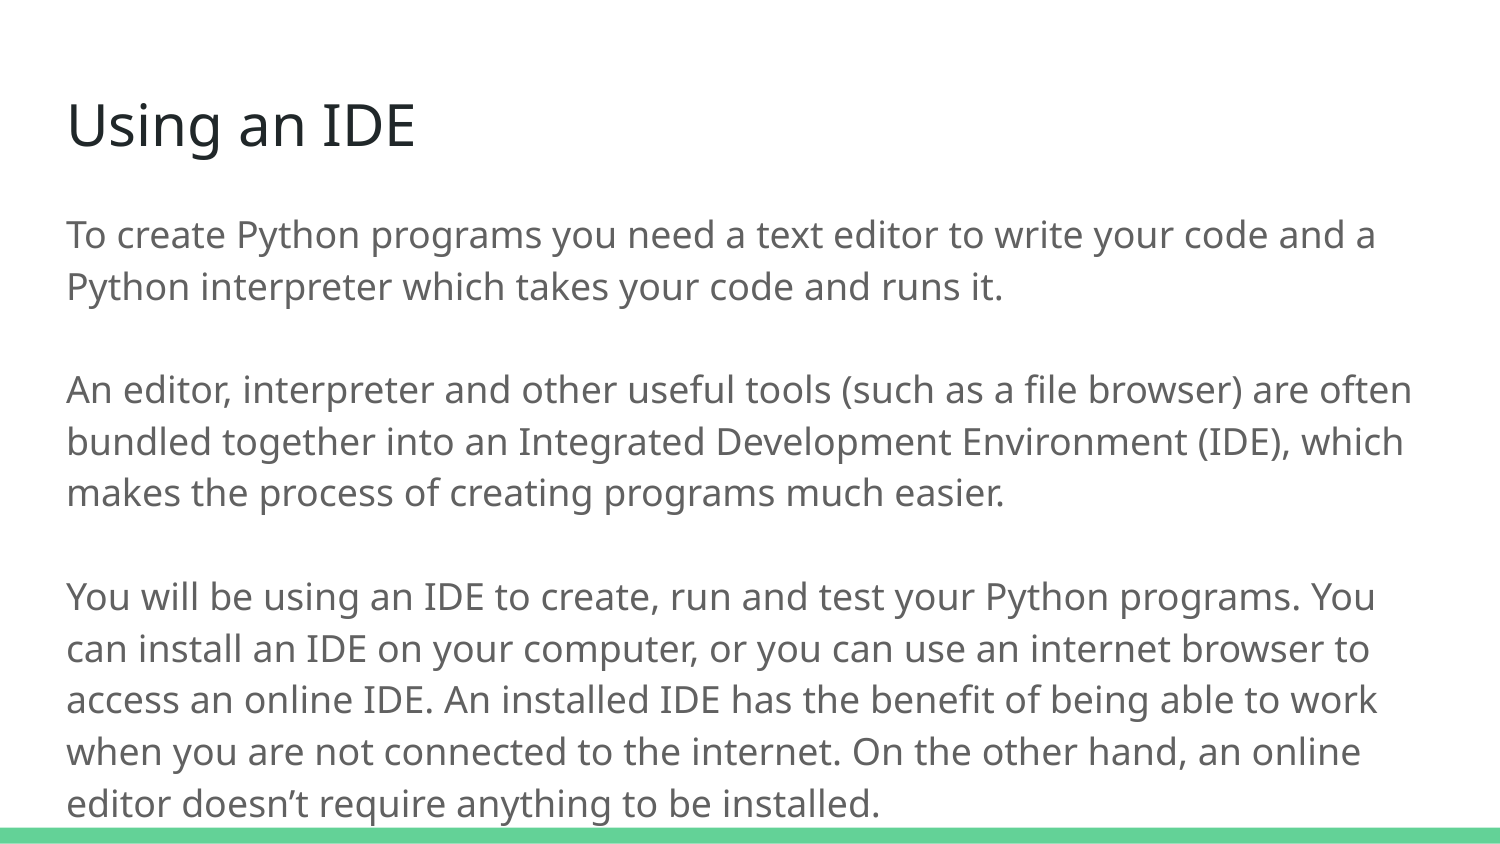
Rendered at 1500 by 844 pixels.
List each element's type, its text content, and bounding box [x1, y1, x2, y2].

list To create Python programs you need a text editor to write your code and a Python interpreter which takes your code and runs it. An editor, interpreter and other useful tools (such as a file browser) are often bundled together into an Integrated Development Environment (IDE), which makes the process of creating programs much easier. You will be using an IDE to create, run and test your Python programs. You can install an IDE on your computer, or you can use an internet browser to access an online IDE. An installed IDE has the benefit of being able to work when you are not connected to the internet. On the other hand, an online editor doesn’t require anything to be installed. [51, 189, 1449, 750]
title Using an IDE [51, 72, 1449, 167]
